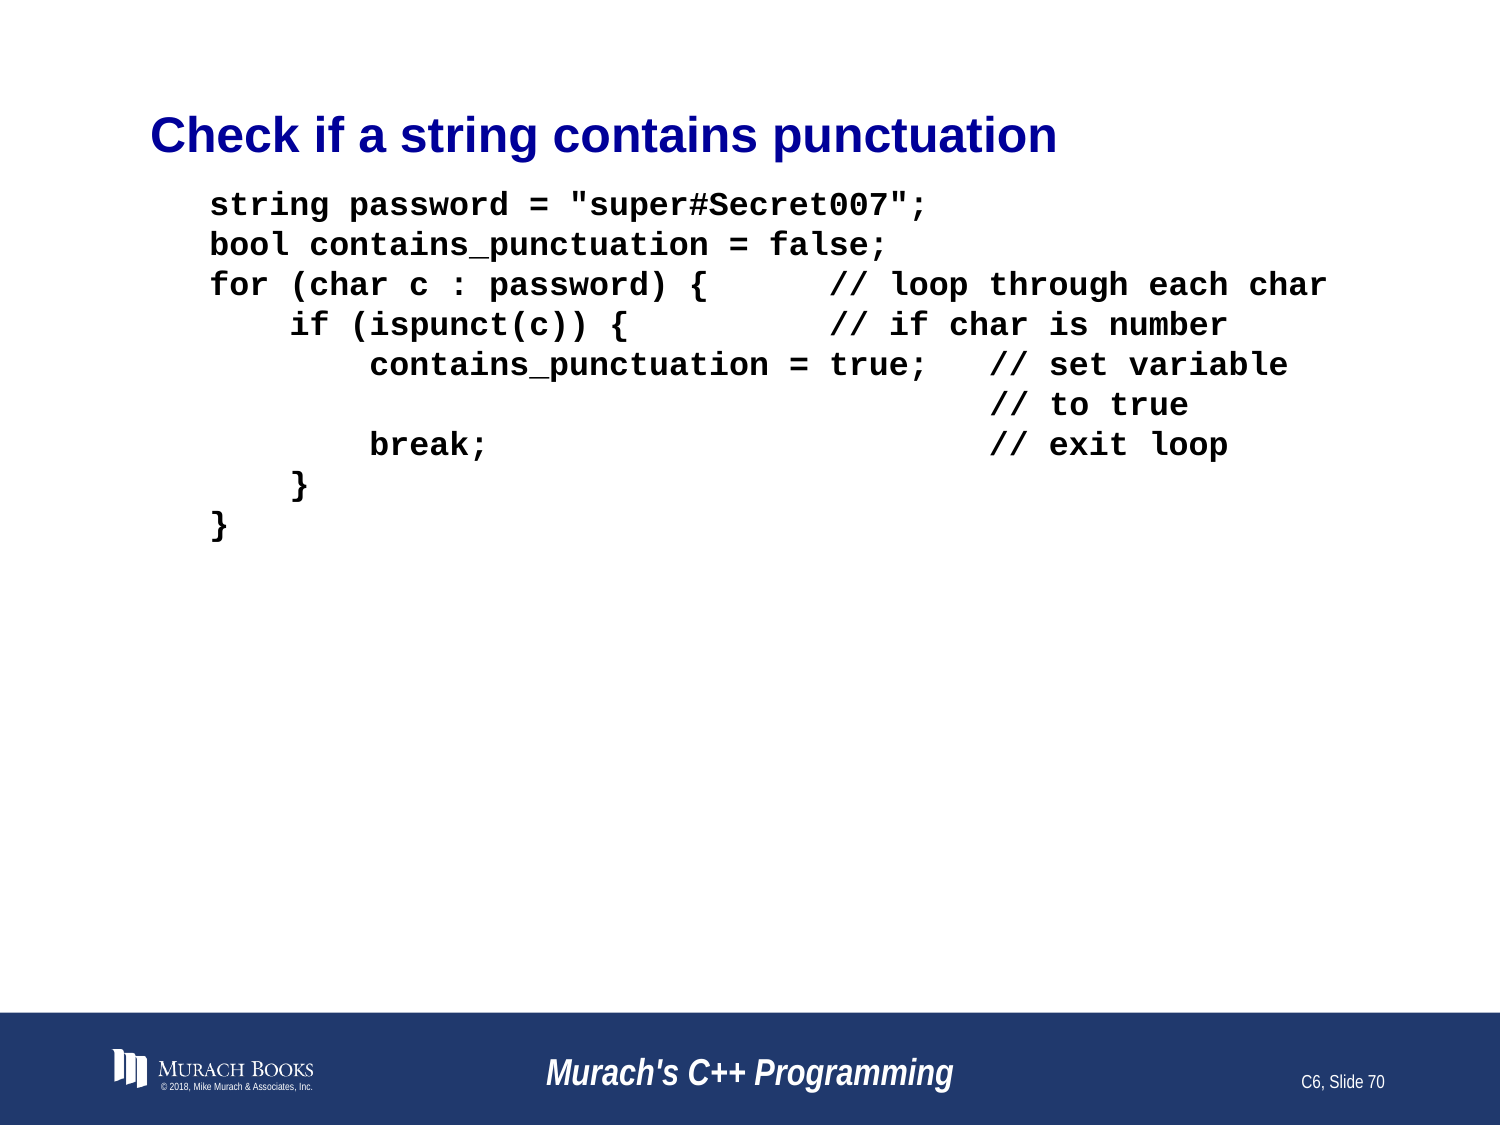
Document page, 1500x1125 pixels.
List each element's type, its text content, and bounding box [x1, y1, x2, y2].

title Check if a string contains punctuation [150, 102, 1350, 164]
slide_number Murach's C++ Programming [463, 1025, 1050, 1100]
list string password = "super#Secret007"; bool contains_punctuation = false; for (char c : password) { // loop through each char if (ispunct(c)) { // if char is number contains_punctuation = true; // set variable // to true break; // exit loop } } [137, 174, 1350, 975]
slide_number C6, Slide 70 [1087, 1025, 1400, 1100]
footer © 2018, Mike Murach & Associates, Inc. [12, 1025, 463, 1100]
